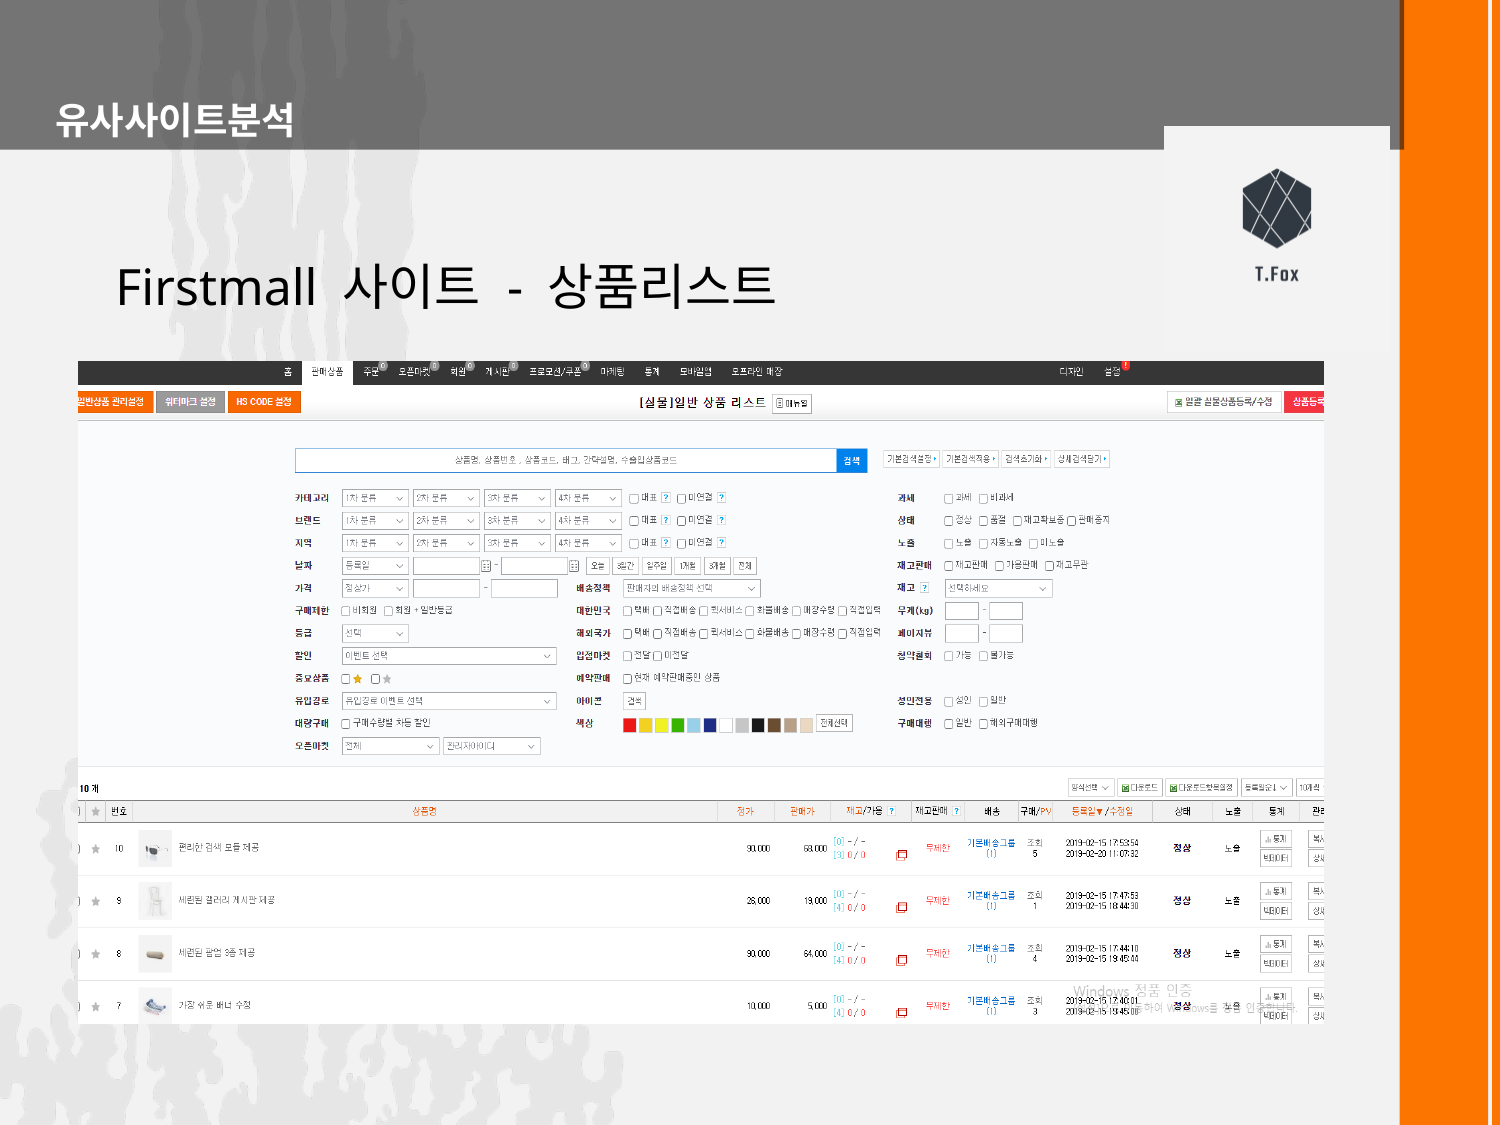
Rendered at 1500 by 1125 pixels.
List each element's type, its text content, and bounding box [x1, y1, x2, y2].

text_box 유사사이트분석 [0, 0, 1405, 150]
picture [1163, 126, 1390, 353]
text_box Firstmall 사이트 - 상품리스트 [100, 247, 793, 323]
picture [0, 150, 1324, 1125]
